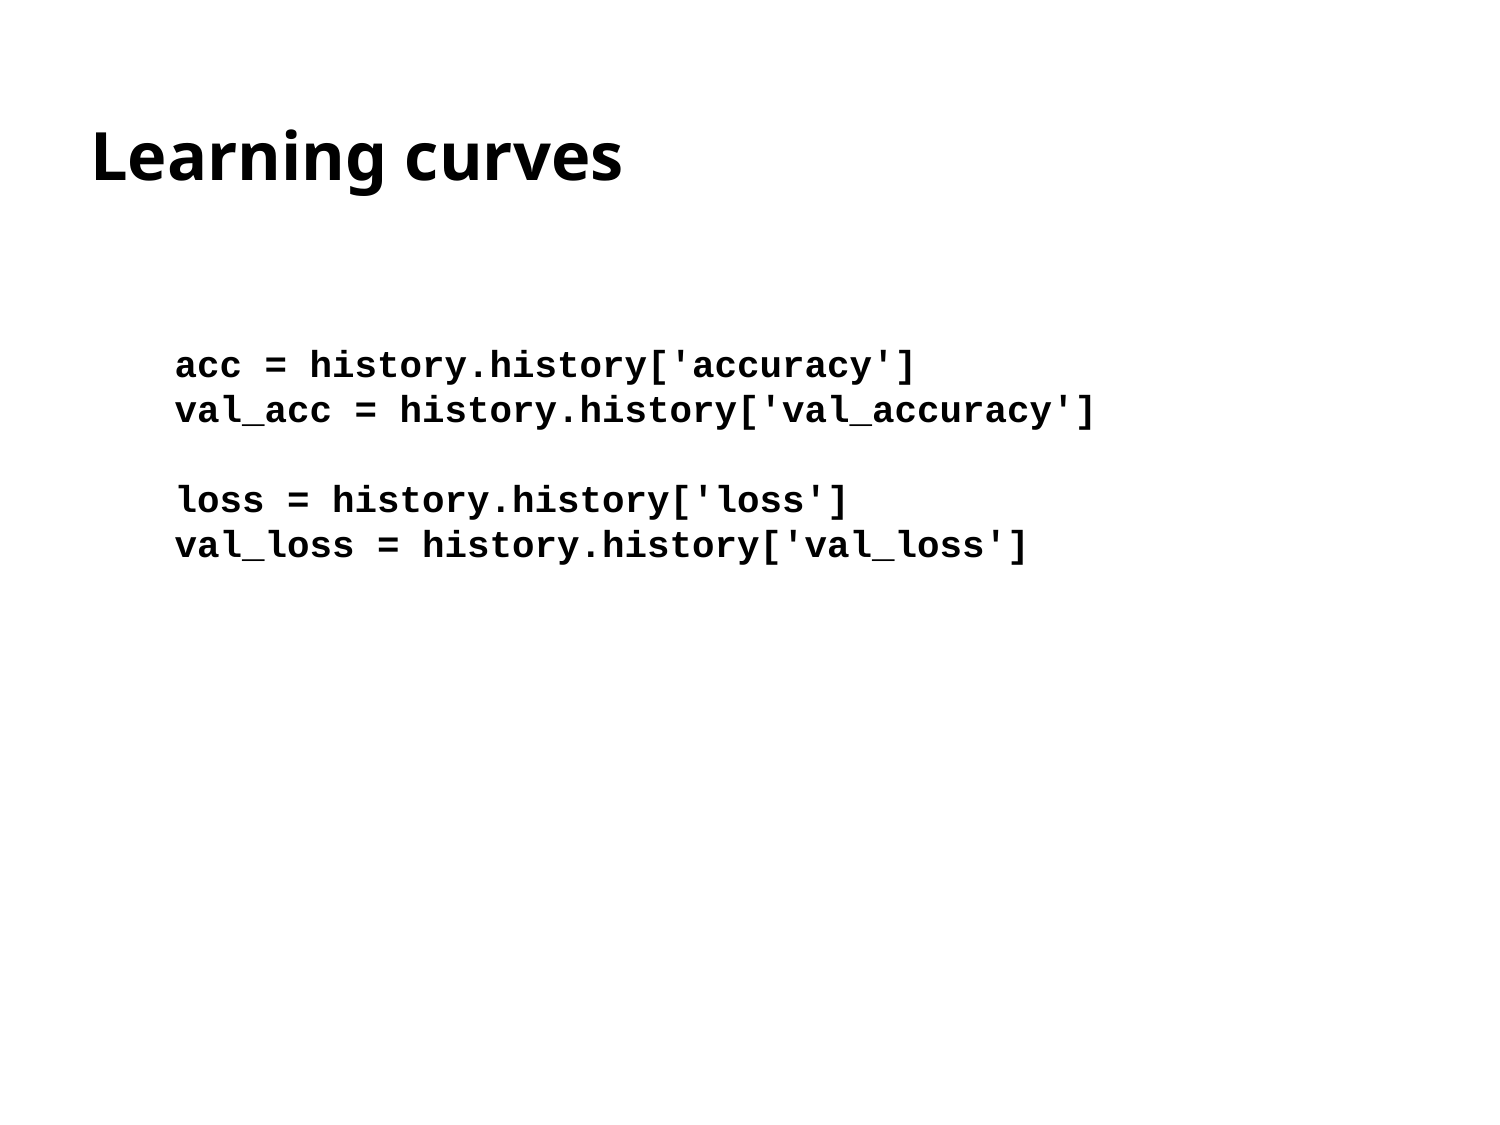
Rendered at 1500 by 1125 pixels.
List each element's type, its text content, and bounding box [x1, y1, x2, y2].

text_box Learning curves [75, 106, 639, 202]
text_box acc = history.history['accuracy'] val_acc = history.history['val_accuracy'] loss = history.history['loss'] val_loss = history.history['val_loss'] [159, 332, 1438, 663]
